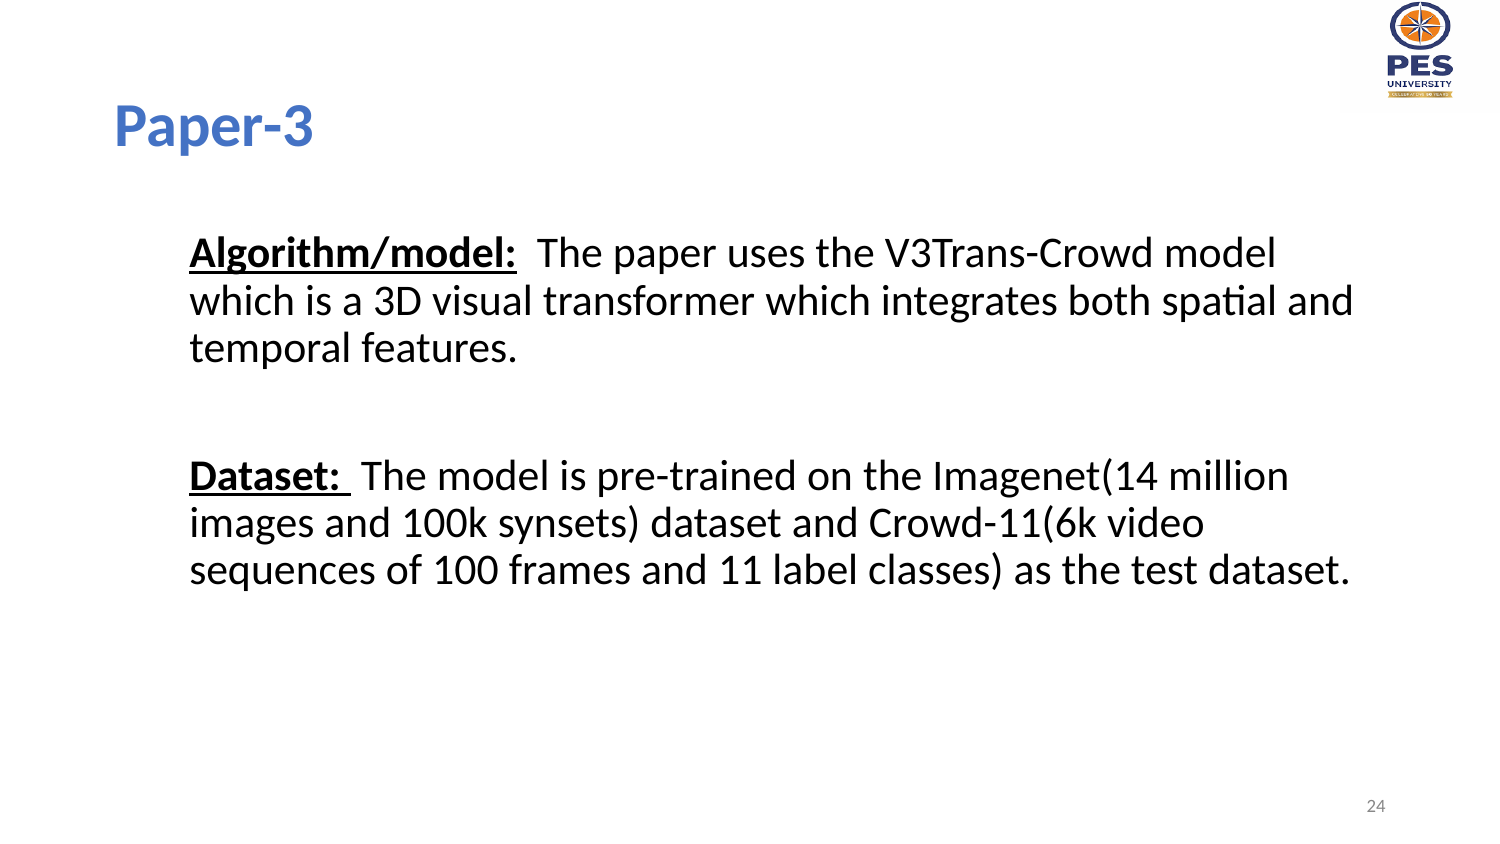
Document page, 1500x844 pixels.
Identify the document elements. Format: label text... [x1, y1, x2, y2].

picture [1340, 0, 1500, 113]
title Paper-3 [103, 44, 1397, 208]
slide_number ‹#› [1059, 782, 1397, 827]
list Algorithm/model: The paper uses the V3Trans-Crowd model which is a 3D visual transformer which integrates both spatial and temporal features. Dataset: The model is pre-trained on the Imagenet(14 million images and 100k synsets) dataset and Crowd-11(6k video sequences of 100 frames and 11 label classes) as the test dataset. [103, 224, 1397, 827]
